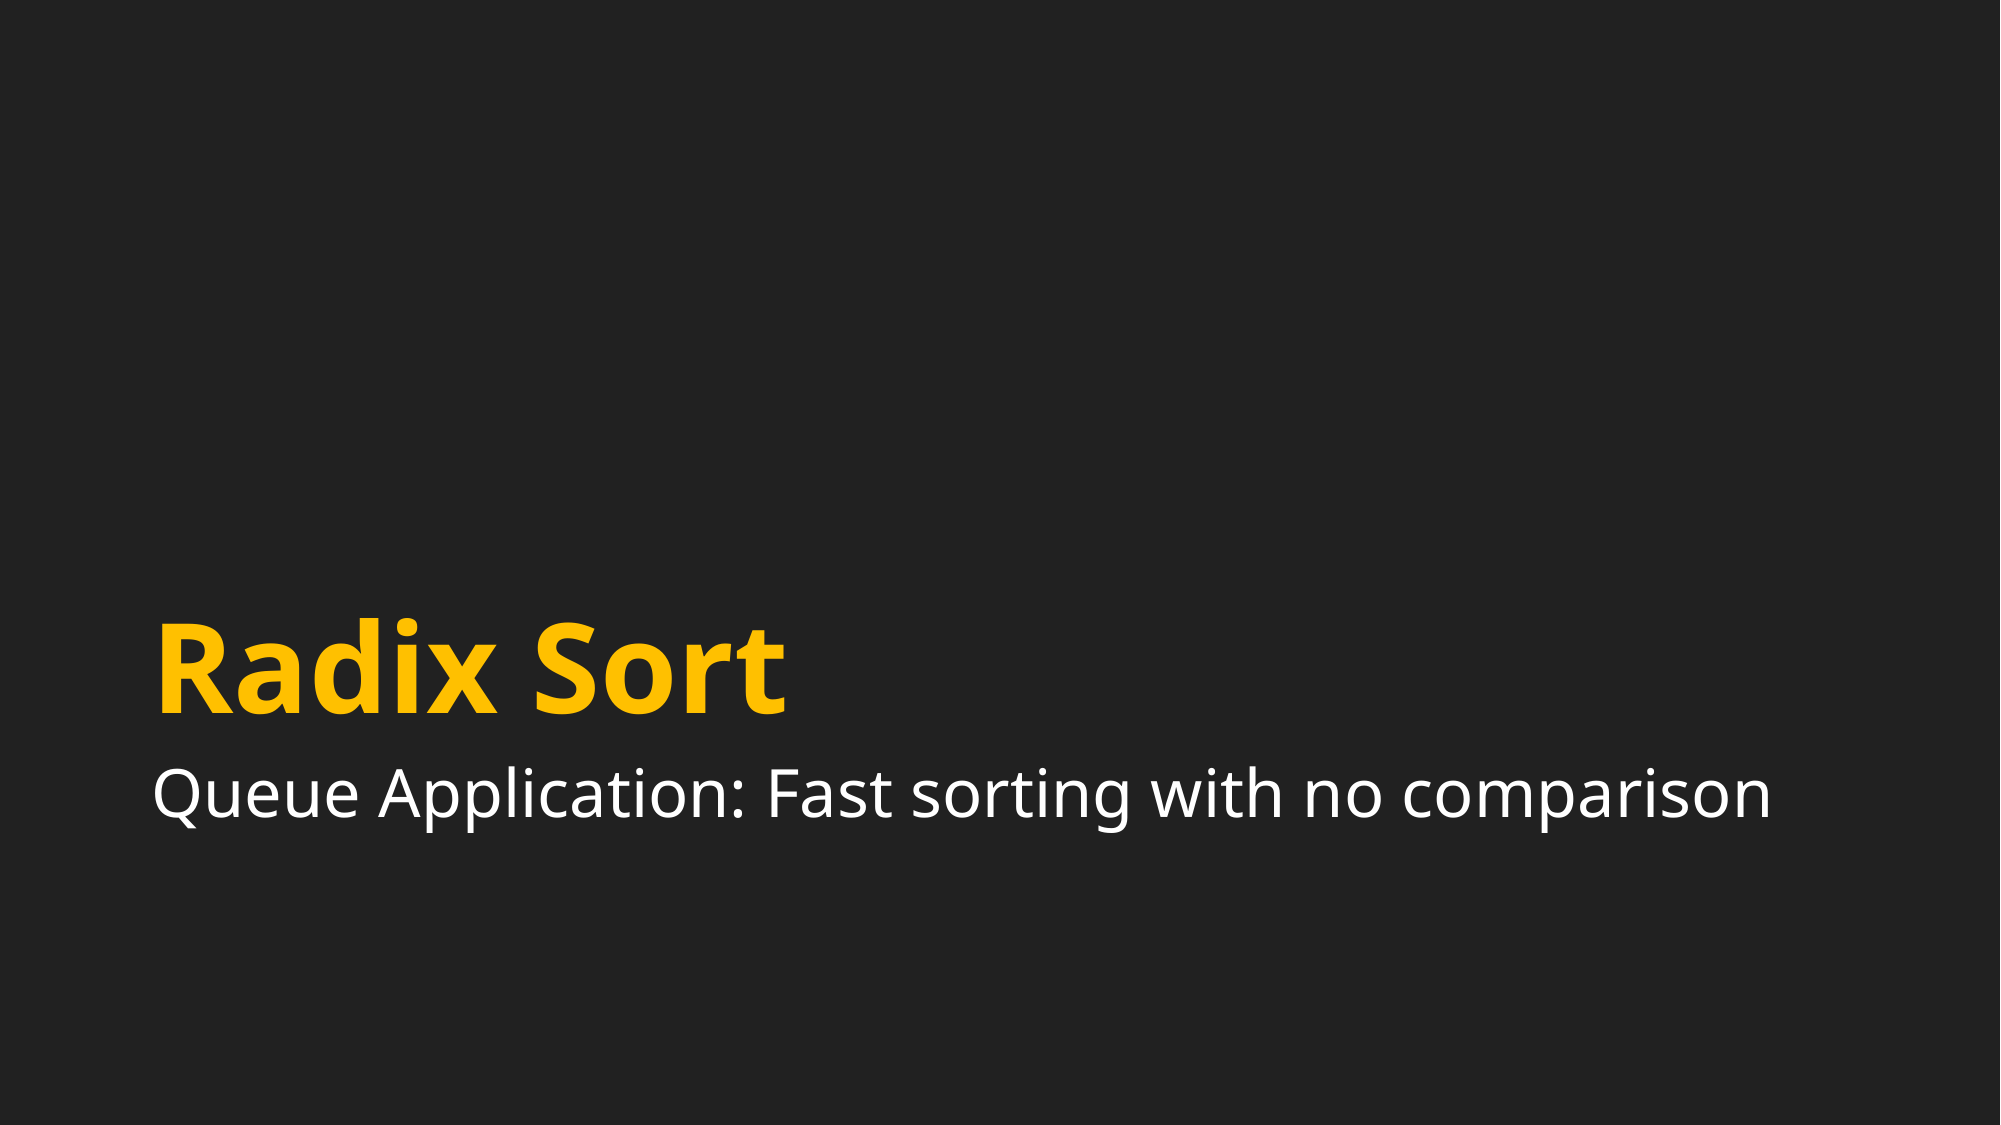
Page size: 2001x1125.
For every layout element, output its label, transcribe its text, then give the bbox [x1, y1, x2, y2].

title Radix Sort [136, 280, 1862, 749]
list Queue Application: Fast sorting with no comparison [136, 752, 1862, 999]
